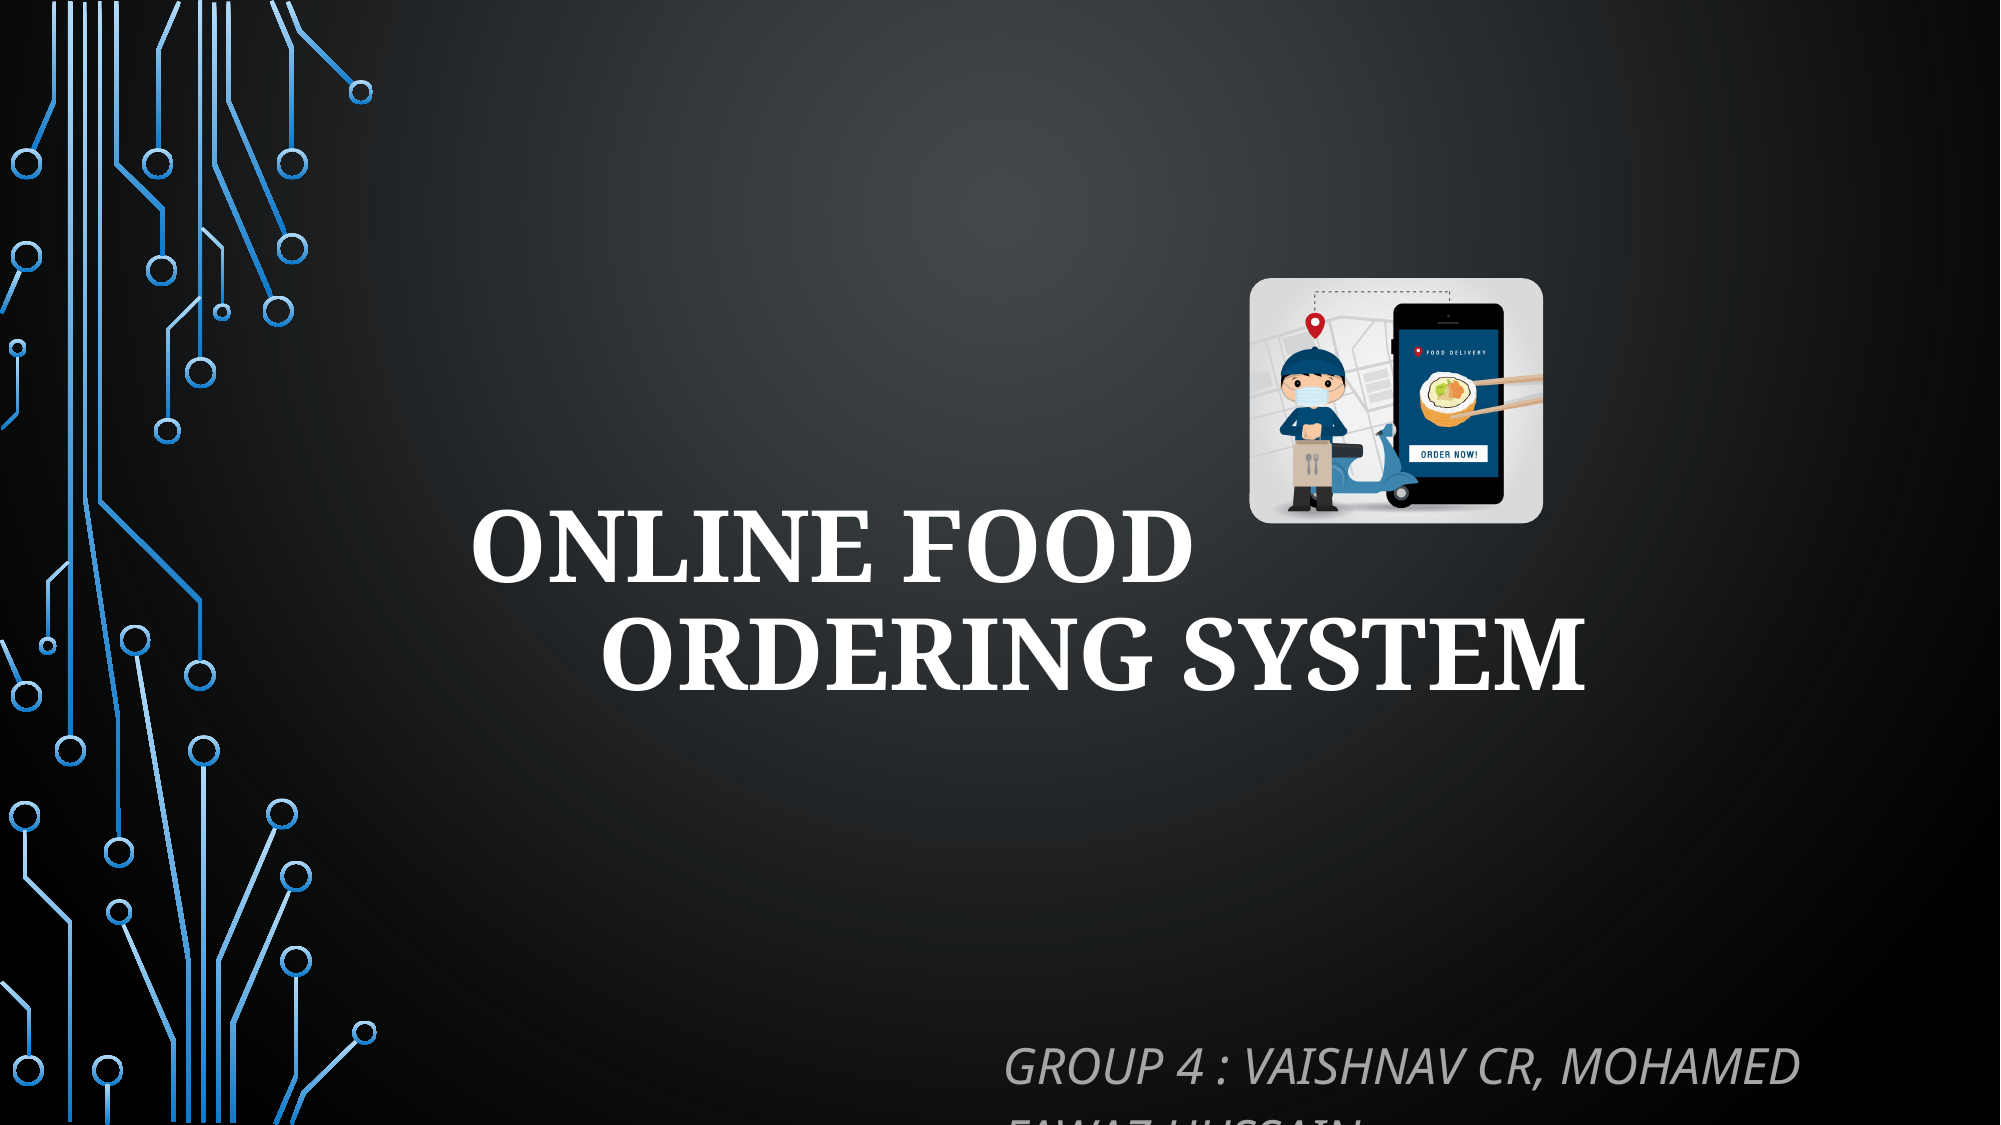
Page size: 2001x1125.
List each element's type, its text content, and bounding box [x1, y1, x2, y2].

picture [1249, 277, 1544, 524]
subtitle Group 4 : Vaishnav Cr, Mohamed fawaz hussain [987, 1015, 1939, 1125]
title Online food ordering system [453, 327, 2000, 720]
